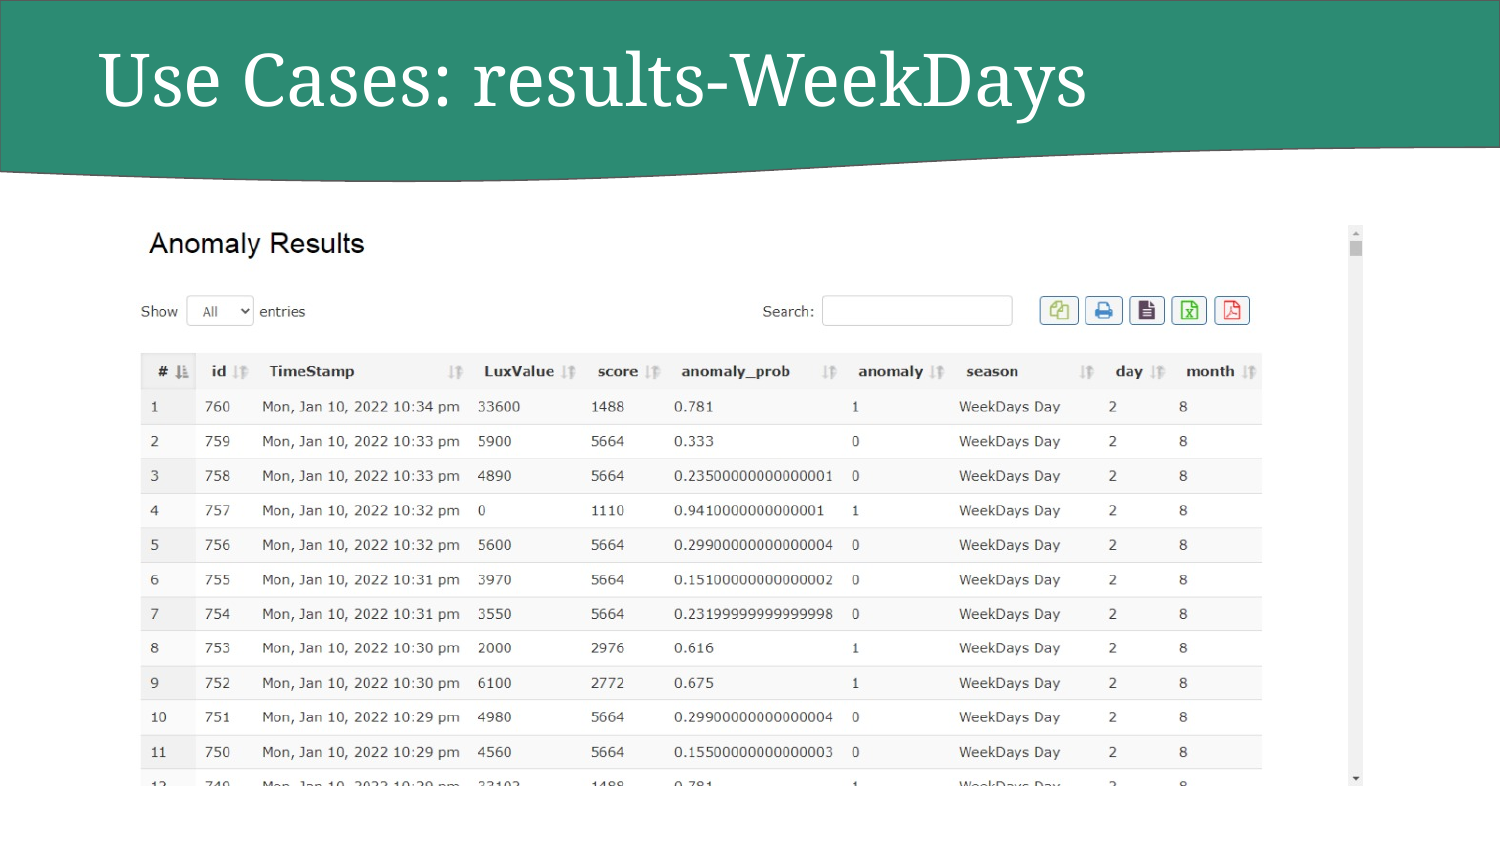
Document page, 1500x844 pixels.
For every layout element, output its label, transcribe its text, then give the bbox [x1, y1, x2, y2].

text_box [0, 0, 1500, 182]
picture [136, 224, 1364, 786]
text_box Use Cases: results-WeekDays [83, 18, 1274, 137]
